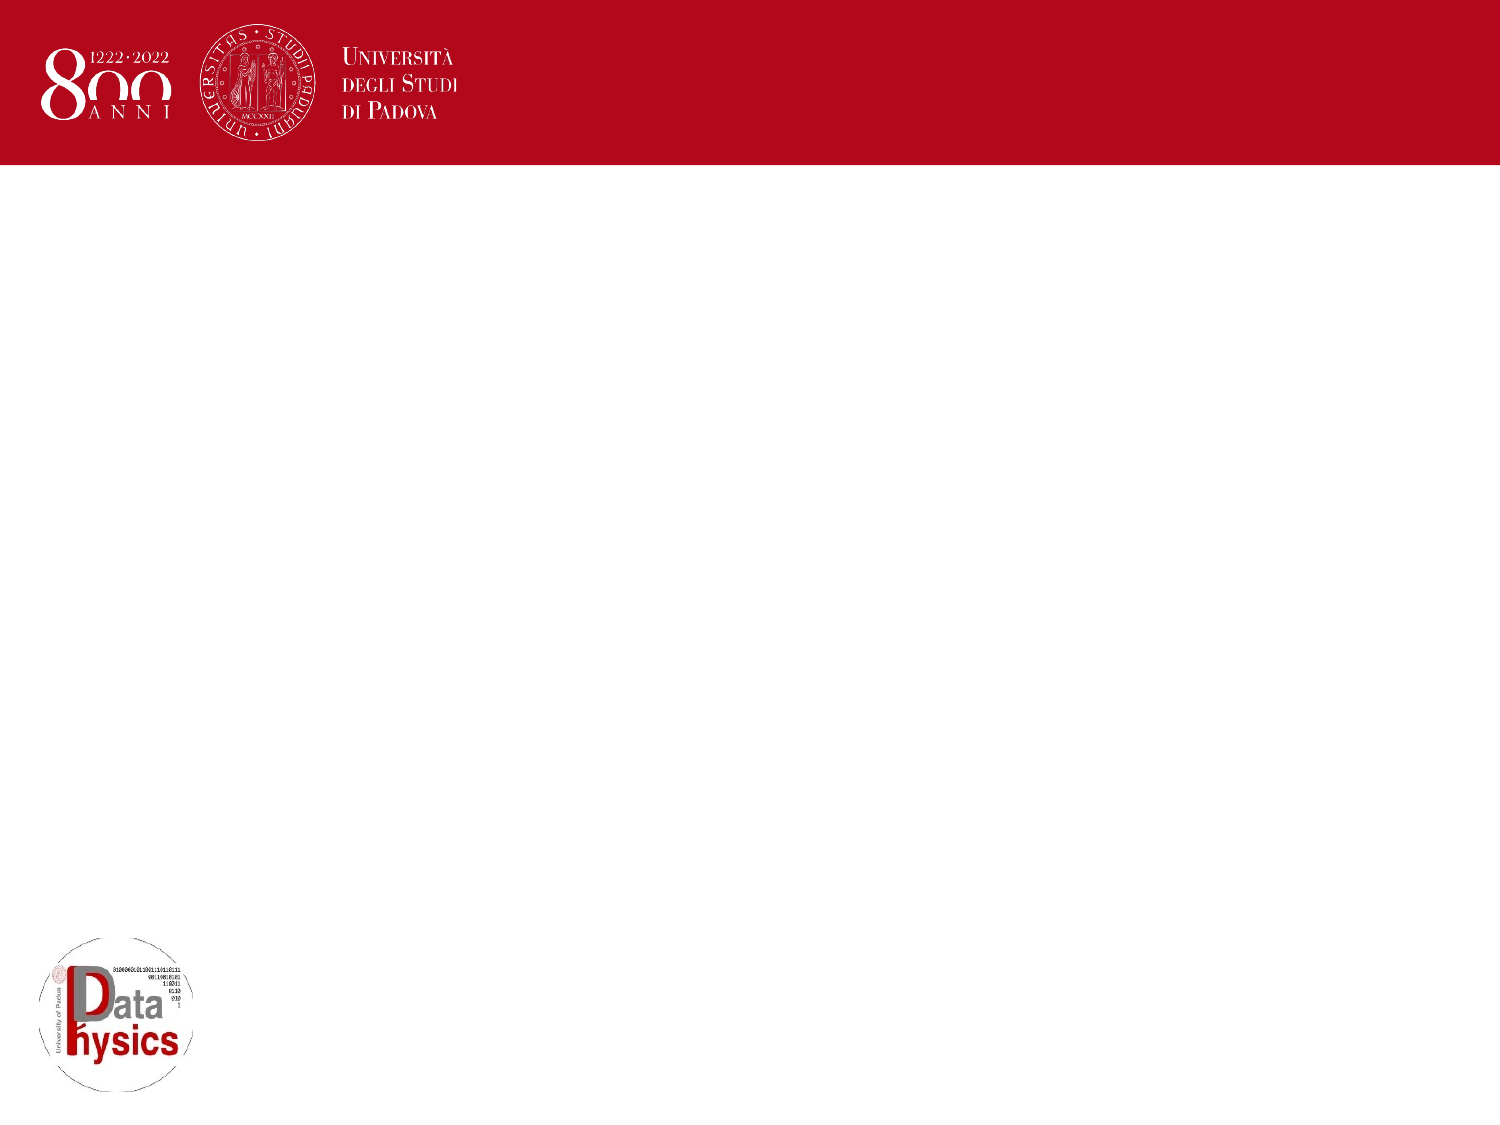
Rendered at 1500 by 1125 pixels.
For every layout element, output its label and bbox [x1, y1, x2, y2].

picture [39, 938, 194, 1093]
